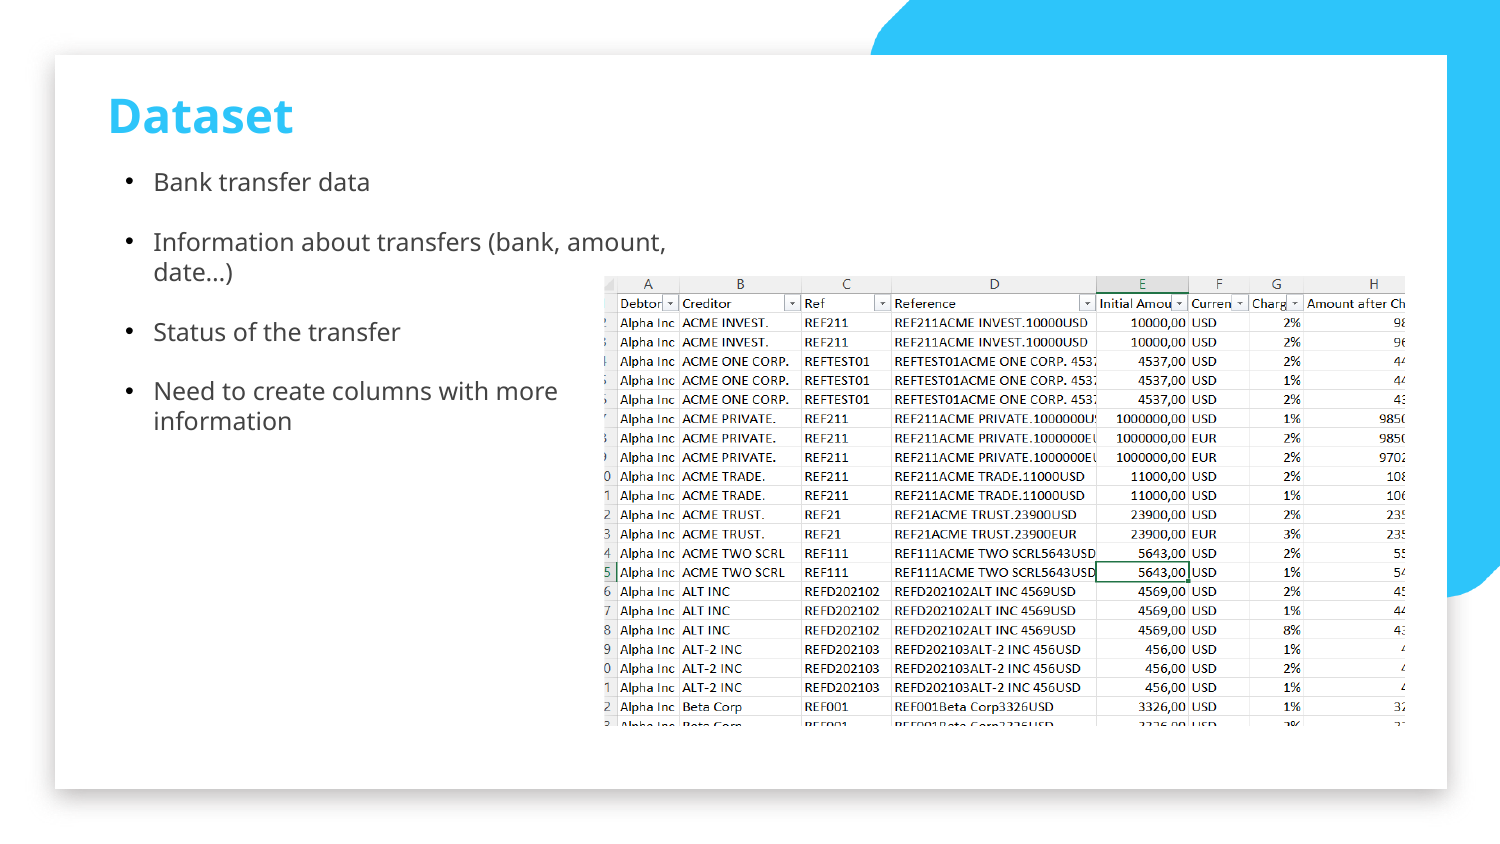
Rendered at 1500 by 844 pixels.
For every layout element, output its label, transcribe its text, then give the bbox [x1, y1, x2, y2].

picture [0, 0, 1500, 844]
text_box Dataset [92, 70, 893, 127]
text_box Bank transfer data Information about transfers (bank, amount, date…) Status of the transfer Need to create columns with more information [110, 151, 719, 701]
